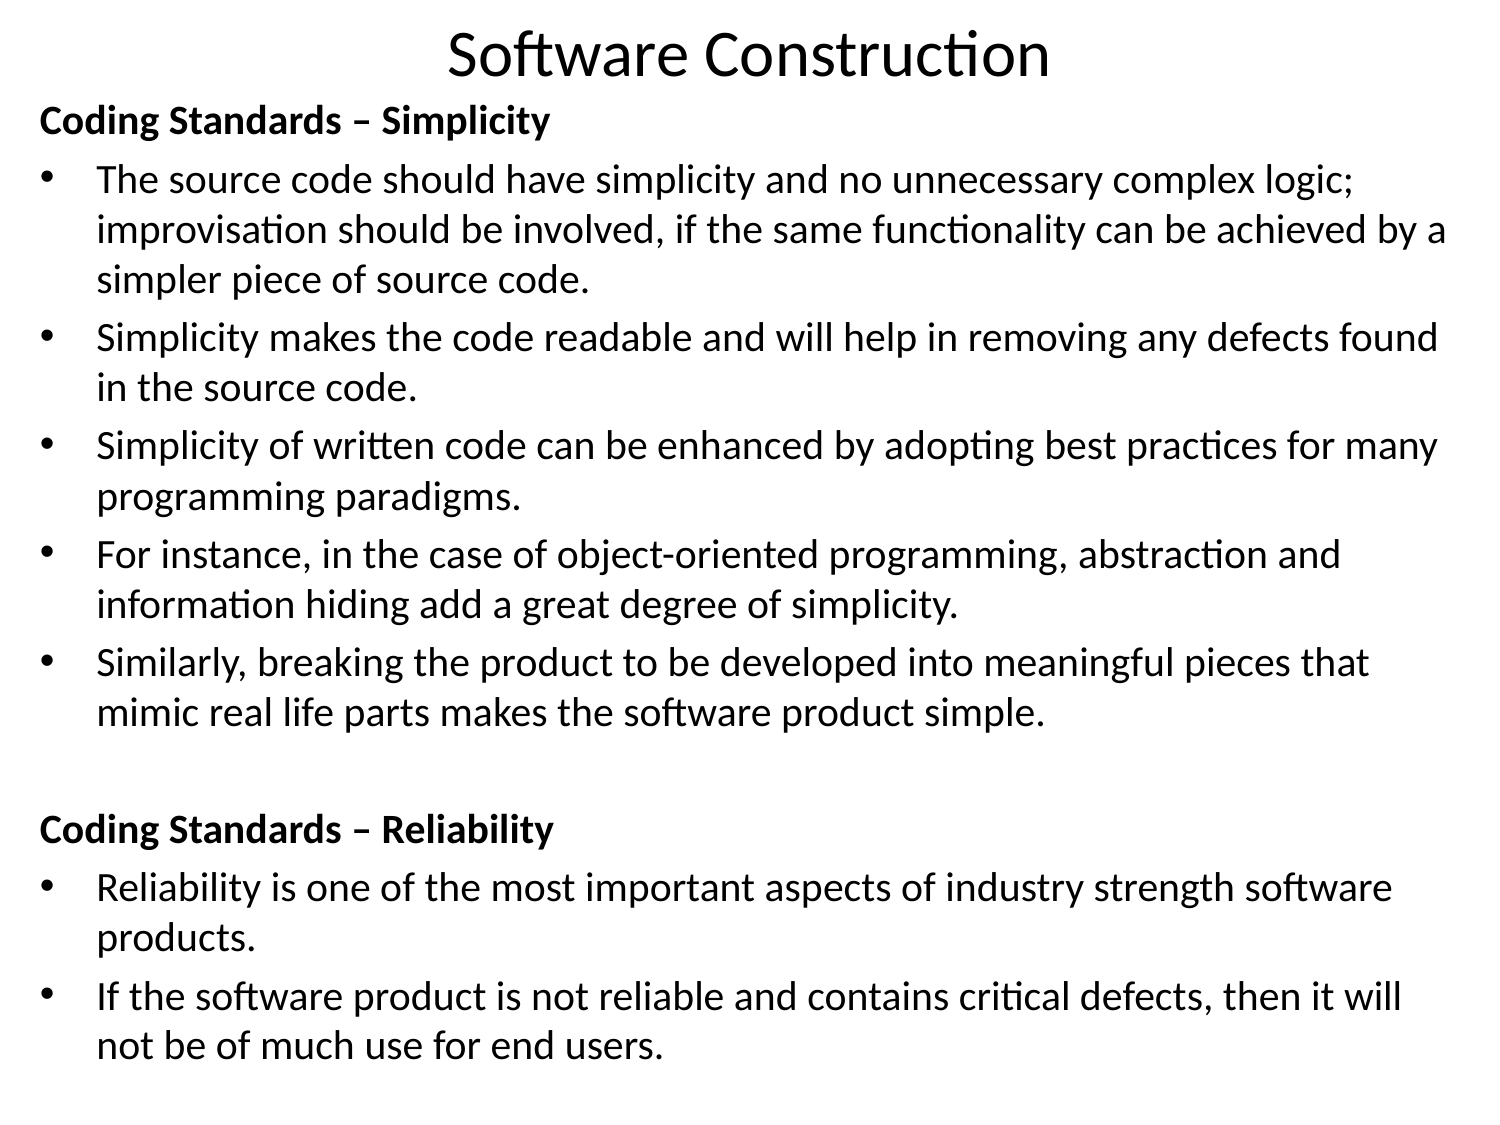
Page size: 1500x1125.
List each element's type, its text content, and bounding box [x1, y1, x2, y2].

list Coding Standards – Simplicity The source code should have simplicity and no unnecessary complex logic; improvisation should be involved, if the same functionality can be achieved by a simpler piece of source code. Simplicity makes the code readable and will help in removing any defects found in the source code. Simplicity of written code can be enhanced by adopting best practices for many programming paradigms. For instance, in the case of object-oriented programming, abstraction and information hiding add a great degree of simplicity. Similarly, breaking the product to be developed into meaningful pieces that mimic real life parts makes the software product simple. Coding Standards – Reliability Reliability is one of the most important aspects of industry strength software products. If the software product is not reliable and contains critical defects, then it will not be of much use for end users. [24, 85, 1475, 1099]
title Software Construction [75, 0, 1425, 85]
